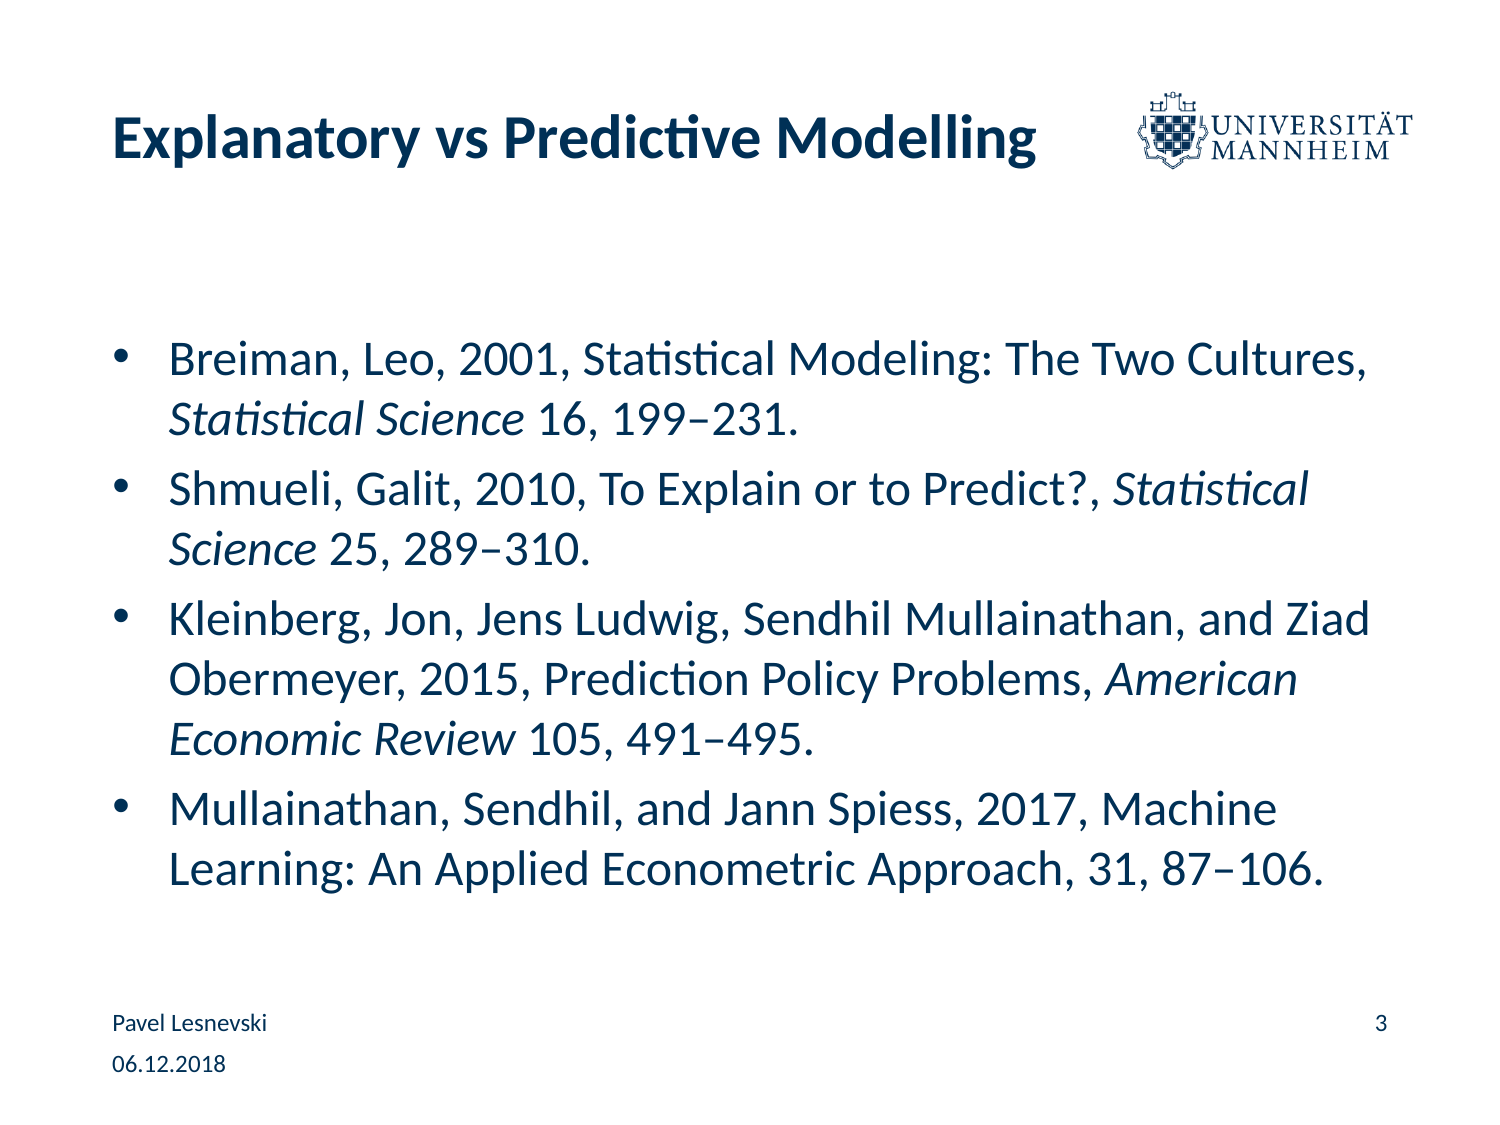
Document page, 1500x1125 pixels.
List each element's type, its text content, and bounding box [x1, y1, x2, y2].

footer Pavel Lesnevski [112, 1006, 588, 1036]
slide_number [112, 1047, 463, 1078]
picture [1095, 58, 1454, 211]
title Explanatory vs Predictive Modelling [112, 95, 1099, 284]
list Breiman, Leo, 2001, Statistical Modeling: The Two Cultures, Statistical Science 16, 199–231. Shmueli, Galit, 2010, To Explain or to Predict?, Statistical Science 25, 289–310. Kleinberg, Jon, Jens Ludwig, Sendhil Mullainathan, and Ziad Obermeyer, 2015, Prediction Policy Problems, American Economic Review 105, 491–495. Mullainathan, Sendhil, and Jann Spiess, 2017, Machine Learning: An Applied Econometric Approach, 31, 87–106. [112, 325, 1388, 955]
slide_number 3 [1214, 1006, 1388, 1036]
